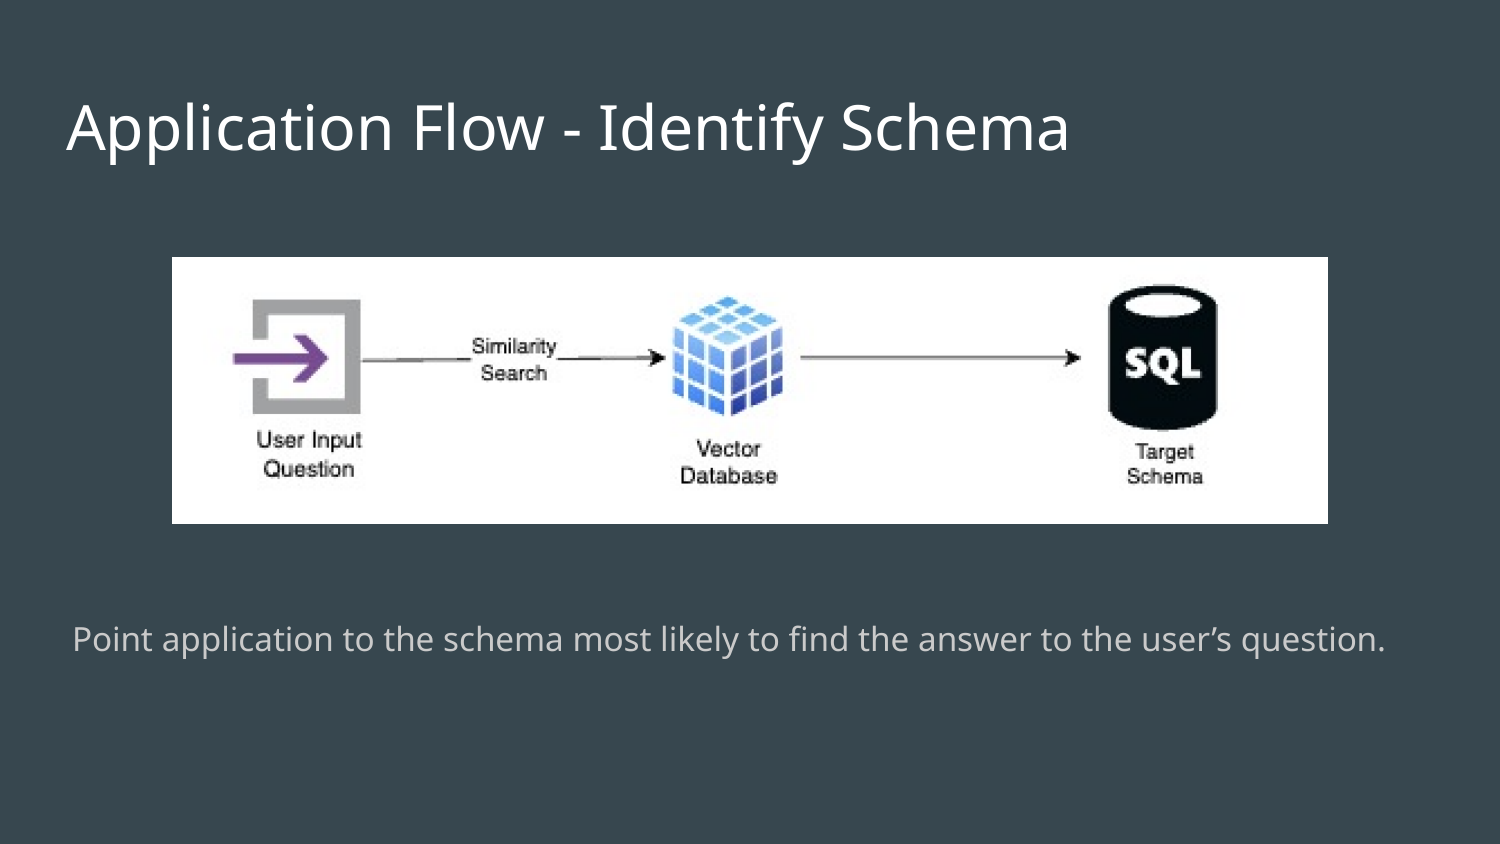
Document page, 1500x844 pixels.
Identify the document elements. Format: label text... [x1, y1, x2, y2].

picture [172, 256, 1328, 525]
title Application Flow - Identify Schema [51, 72, 1449, 167]
list Point application to the schema most likely to find the answer to the user’s question. [57, 597, 1443, 810]
